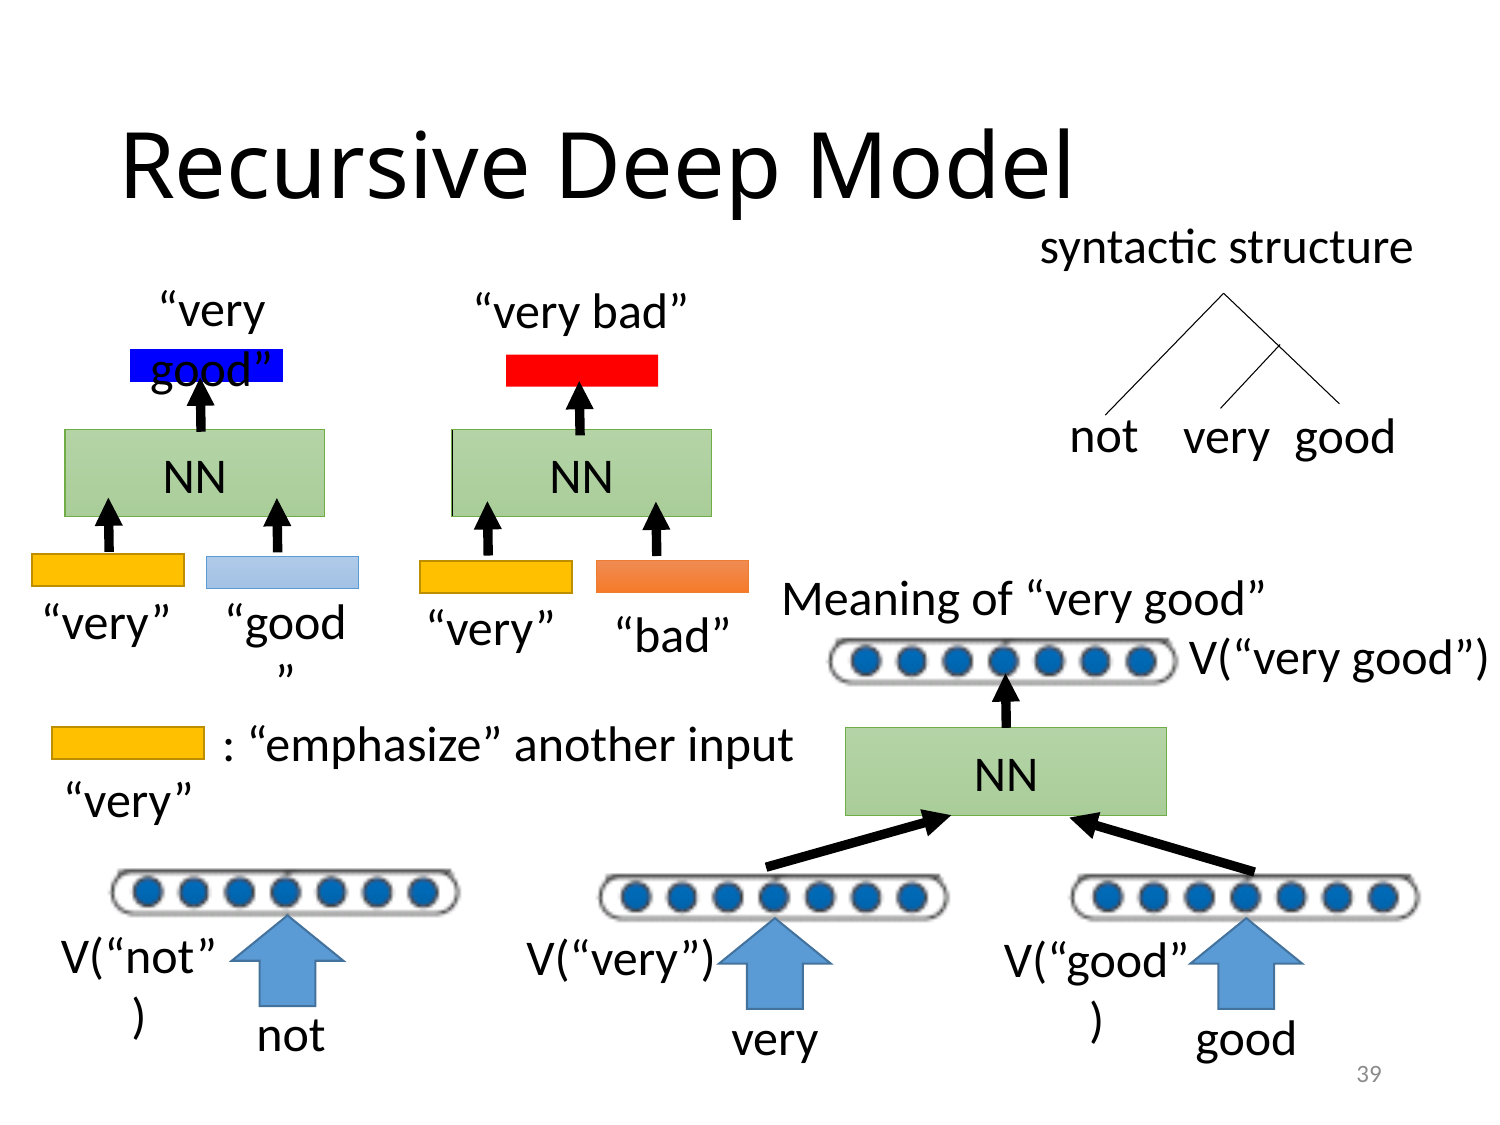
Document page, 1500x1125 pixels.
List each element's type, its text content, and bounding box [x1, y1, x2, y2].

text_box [1044, 293, 1434, 473]
text_box : “emphasize” another input [175, 704, 841, 779]
text_box syntactic structure [1005, 206, 1449, 282]
text_box NN [64, 429, 325, 517]
text_box [51, 726, 175, 760]
text_box V(“not”) [45, 916, 233, 1052]
text_box “very good” [80, 268, 342, 404]
text_box [419, 560, 573, 594]
text_box V(“very”) [498, 918, 744, 993]
title Recursive Deep Model [103, 59, 1397, 278]
text_box very [686, 997, 864, 1073]
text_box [765, 815, 952, 868]
text_box [505, 354, 659, 388]
text_box [233, 921, 347, 994]
text_box “very” [406, 588, 575, 663]
text_box not [231, 994, 351, 1070]
text_box NN [451, 429, 712, 517]
text_box [1211, 926, 1306, 997]
text_box “very bad” [450, 271, 712, 347]
text_box V(“good”) [982, 920, 1211, 1055]
picture [1063, 872, 1434, 926]
text_box “good” [201, 582, 370, 704]
text_box NN [845, 727, 1167, 816]
text_box [596, 560, 749, 593]
text_box [31, 553, 185, 587]
text_box good [1211, 997, 1335, 1042]
picture [821, 636, 1192, 690]
text_box “bad” [588, 594, 757, 670]
picture [591, 872, 963, 926]
slide_number 39 [1059, 1042, 1397, 1103]
text_box “very” [21, 582, 191, 657]
text_box Meaning of “very good” [755, 558, 1293, 633]
text_box [206, 556, 359, 589]
text_box V(“very good”) [1169, 617, 1500, 693]
text_box “very” [44, 760, 213, 835]
text_box [744, 926, 834, 997]
picture [103, 867, 474, 921]
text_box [1069, 817, 1255, 872]
